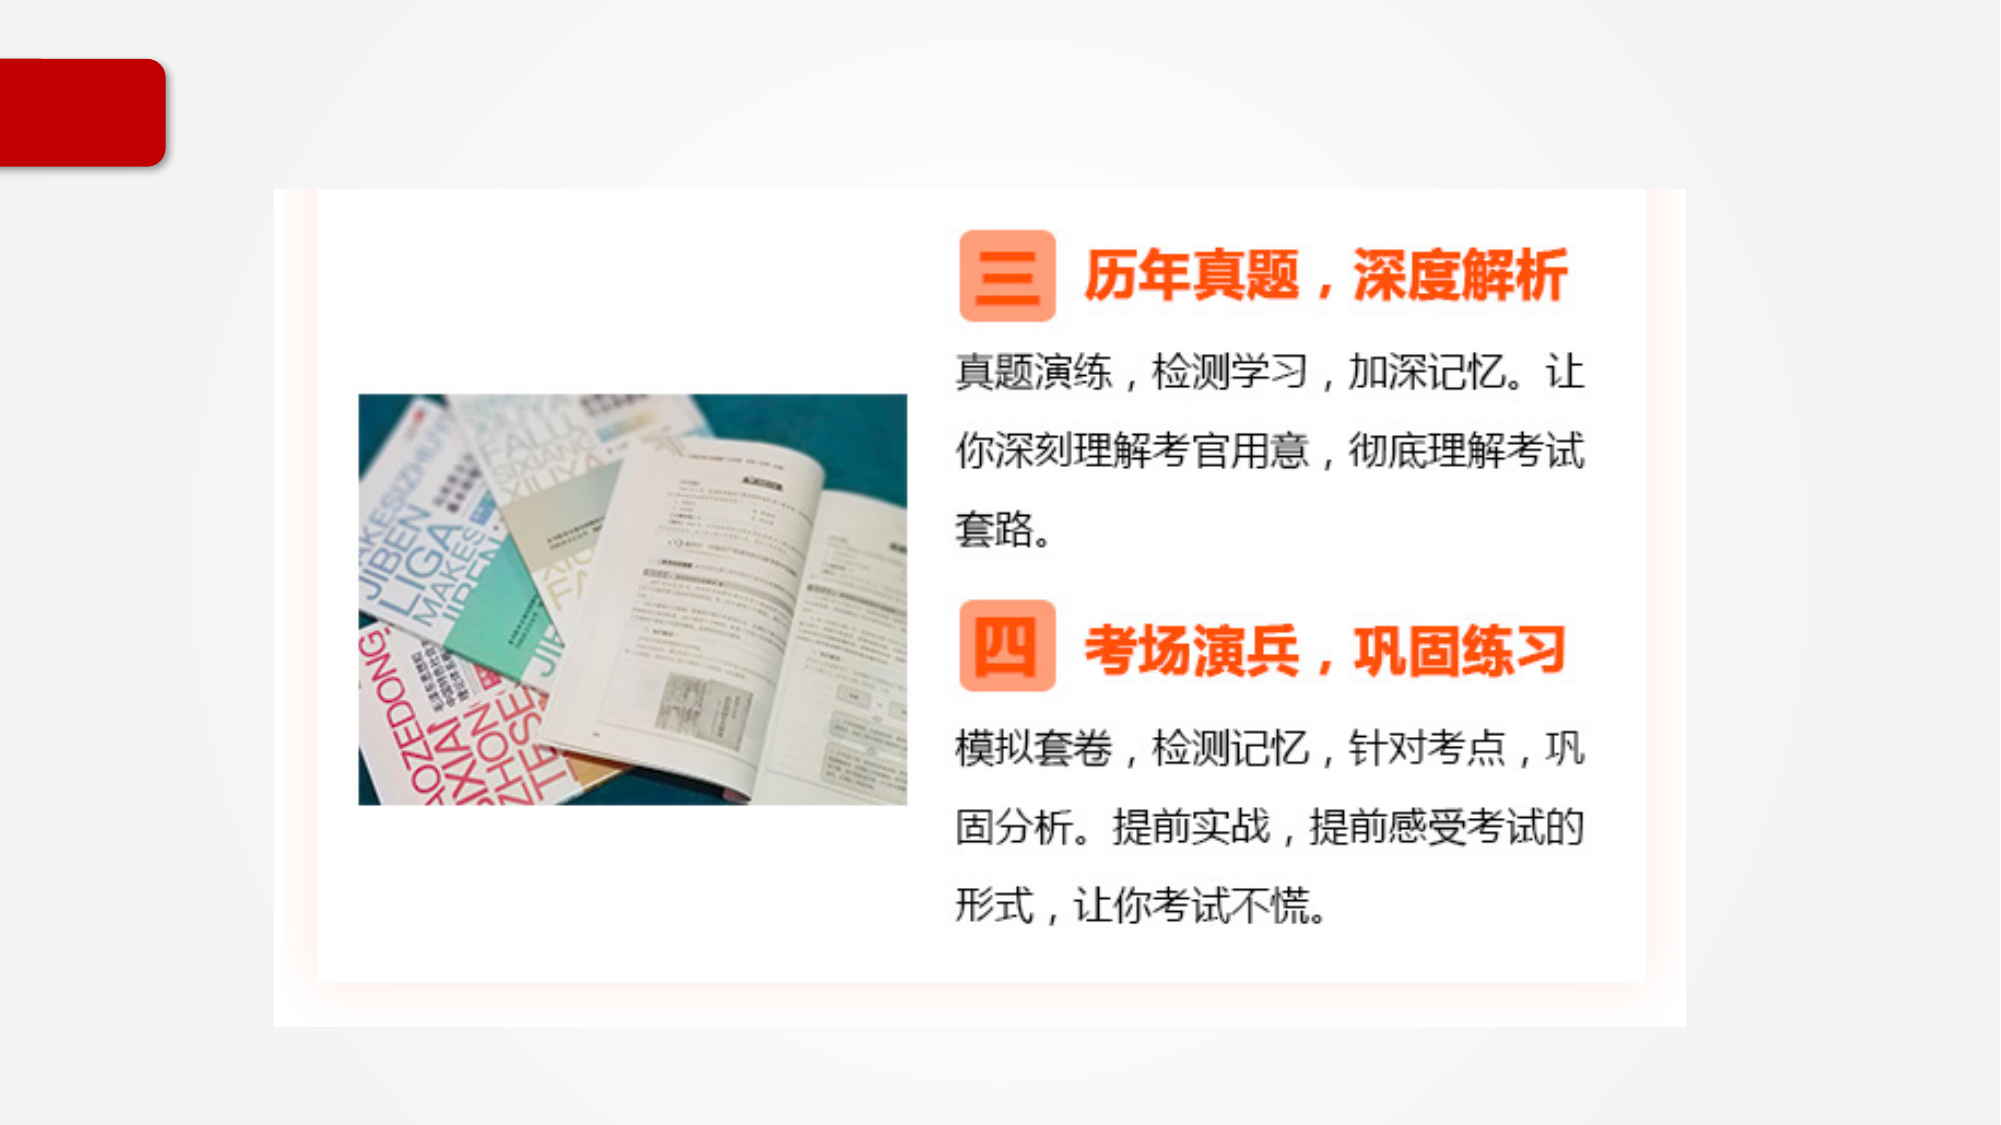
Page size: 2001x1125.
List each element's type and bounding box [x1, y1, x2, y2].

text_box [0, 58, 166, 167]
picture [0, 0, 2000, 1125]
